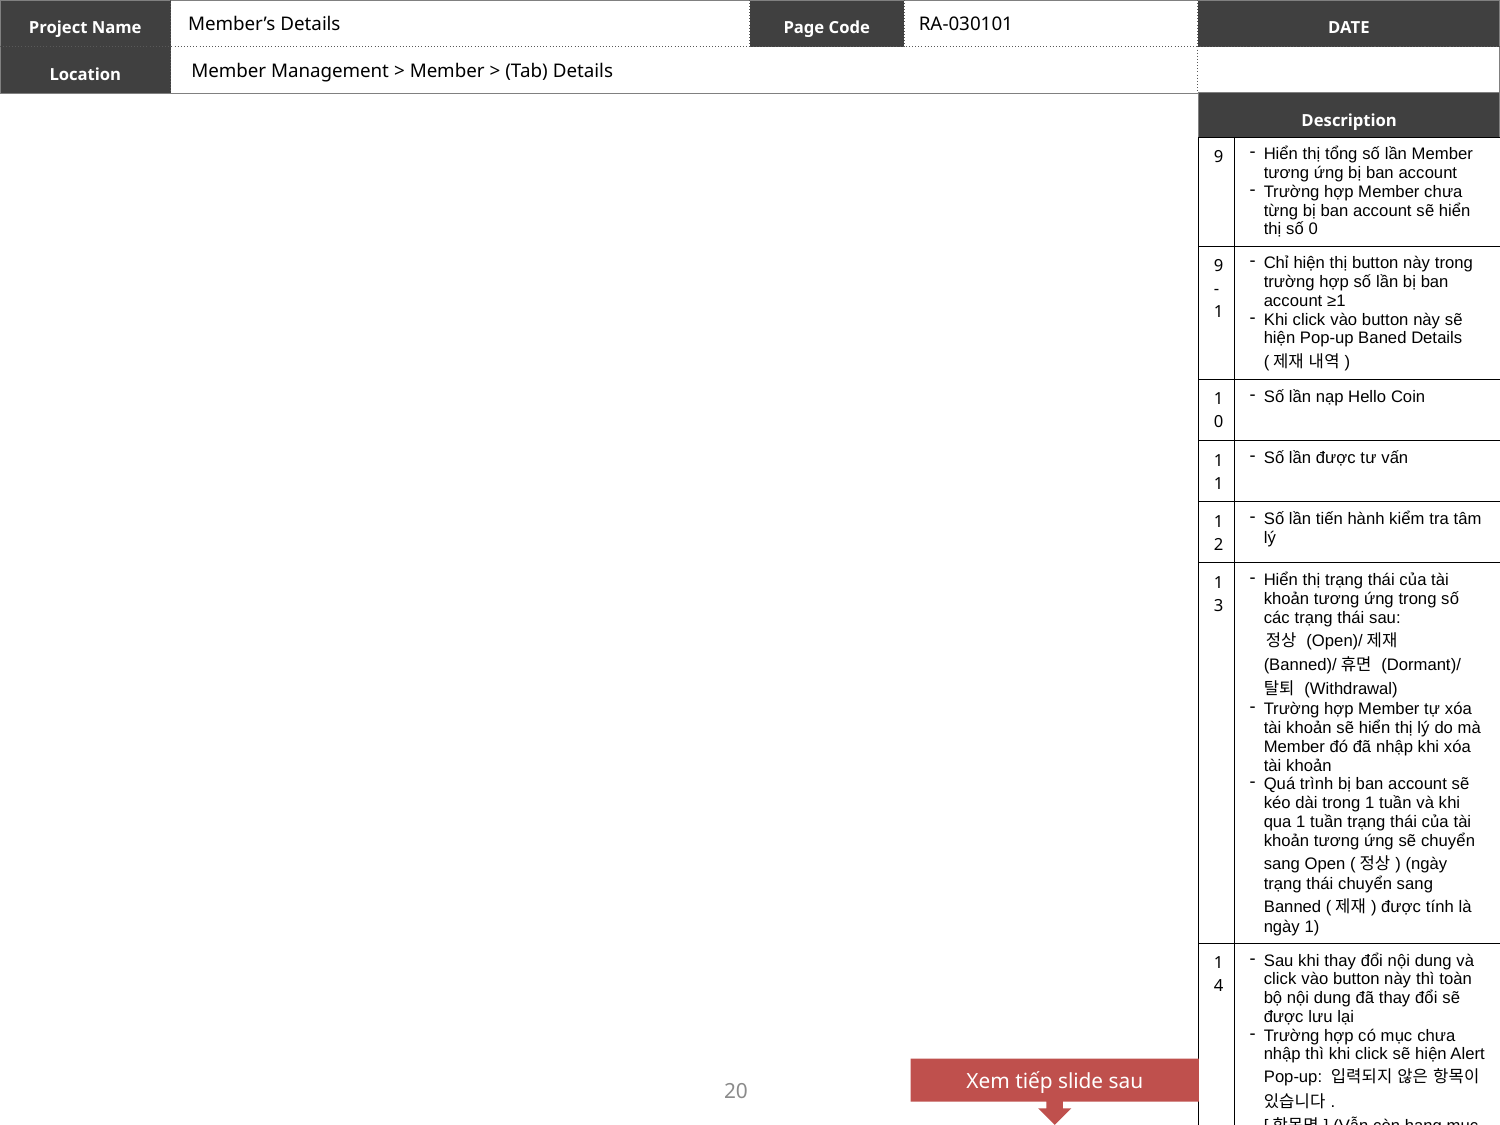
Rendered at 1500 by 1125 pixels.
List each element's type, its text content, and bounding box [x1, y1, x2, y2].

text_box RA-030101 [904, 4, 1029, 42]
table_cell Chỉ hiện thị button này trong trường hợp số lần bị ban account ≥1 Khi click vào button này sẽ hiện Pop-up Baned Details (제재 내역) [1235, 247, 1500, 379]
table_cell Sau khi thay đổi nội dung và click vào button này thì toàn bộ nội dung đã thay đổi sẽ được lưu lại Trường hợp có mục chưa nhập thì khi click sẽ hiện Alert Pop-up: 입력되지 않은 항목이 있습니다. [항목명] (Vẫn còn hạng mục chưa nhập. [Tên mục chưa nhập]) [1235, 944, 1500, 1125]
table_cell 12 [1199, 502, 1234, 562]
text_box Member’s Details [173, 4, 356, 42]
text_box Xem tiếp slide sau [908, 1056, 1201, 1125]
table_cell Số lần tiến hành kiểm tra tâm lý [1235, 502, 1500, 562]
slide_number 20 [561, 1061, 911, 1122]
table_cell 14 [1199, 944, 1234, 1125]
text_box Member Management > Member > (Tab) Details [176, 51, 628, 89]
table_cell 10 [1199, 380, 1234, 440]
table_cell Số lần được tư vấn [1235, 441, 1500, 501]
table_header 9 [1199, 138, 1234, 246]
table_cell Số lần nạp Hello Coin [1235, 380, 1500, 440]
table_cell Hiển thị trạng thái của tài khoản tương ứng trong số các trạng thái sau: 정상 (Open)/제재 (Banned)/휴면 (Dormant)/탈퇴 (Withdrawal) Trường hợp Member tự xóa tài khoản sẽ hiển thị lý do mà Member đó đã nhập khi xóa tài khoản Quá trình bị ban account sẽ kéo dài trong 1 tuần và khi qua 1 tuần trạng thái của tài khoản tương ứng sẽ chuyển sang Open (정상) (ngày trạng thái chuyển sang Banned (제재) được tính là ngày 1) [1235, 563, 1500, 943]
table_cell 9-1 [1199, 247, 1234, 379]
table_header Hiển thị tổng số lần Member tương ứng bị ban account Trường hợp Member chưa từng bị ban account sẽ hiển thị số 0 [1235, 138, 1500, 246]
table_cell 11 [1199, 441, 1234, 501]
table_cell 13 [1199, 563, 1234, 943]
